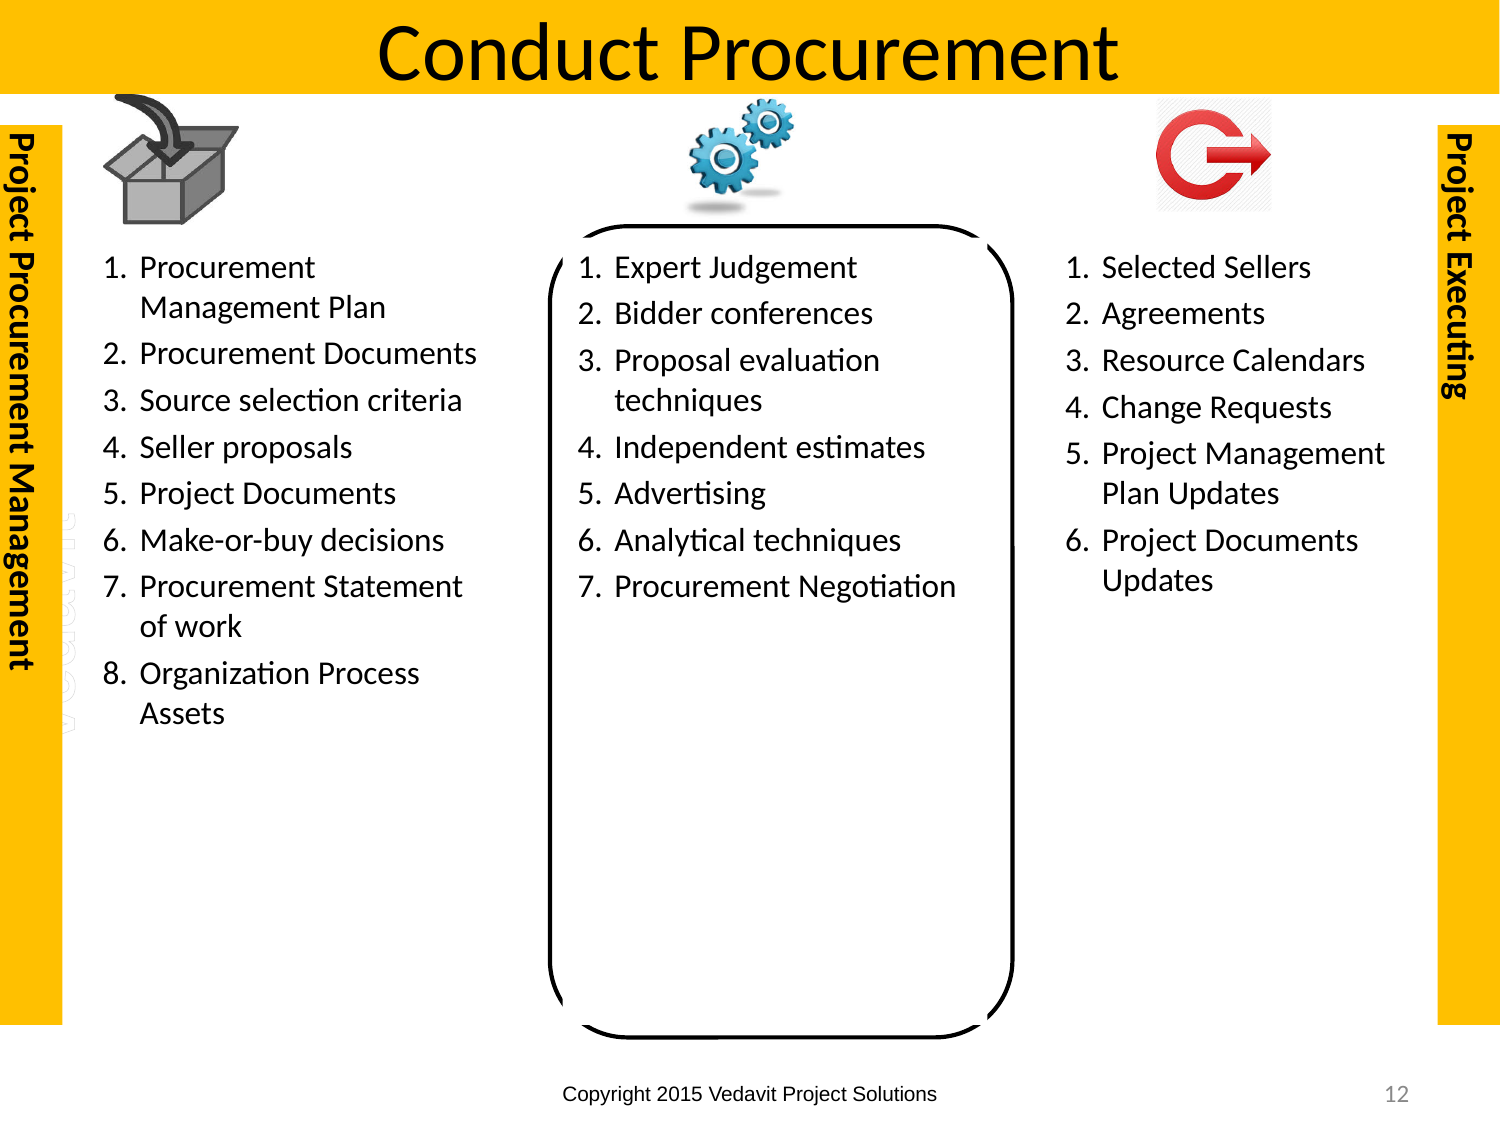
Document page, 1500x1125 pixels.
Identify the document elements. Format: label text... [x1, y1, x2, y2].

slide_number 365 [1074, 1062, 1425, 1123]
picture [1156, 97, 1272, 212]
title Conduct Procurement [0, 0, 1500, 95]
picture [103, 95, 239, 225]
list Project Executing [1437, 125, 1500, 1025]
picture [678, 97, 800, 219]
list Project Procurement Management [0, 125, 63, 1025]
list Selected Sellers Agreements Resource Calendars Change Requests Project Management Plan Updates Project Documents Updates [1050, 237, 1438, 1038]
list Expert Judgement Bidder conferences Proposal evaluation techniques Independent estimates Advertising Analytical techniques Procurement Negotiation [562, 237, 988, 1025]
list Procurement Management Plan Procurement Documents Source selection criteria Seller proposals Project Documents Make-or-buy decisions Procurement Statement of work Organization Process Assets [87, 237, 513, 1025]
